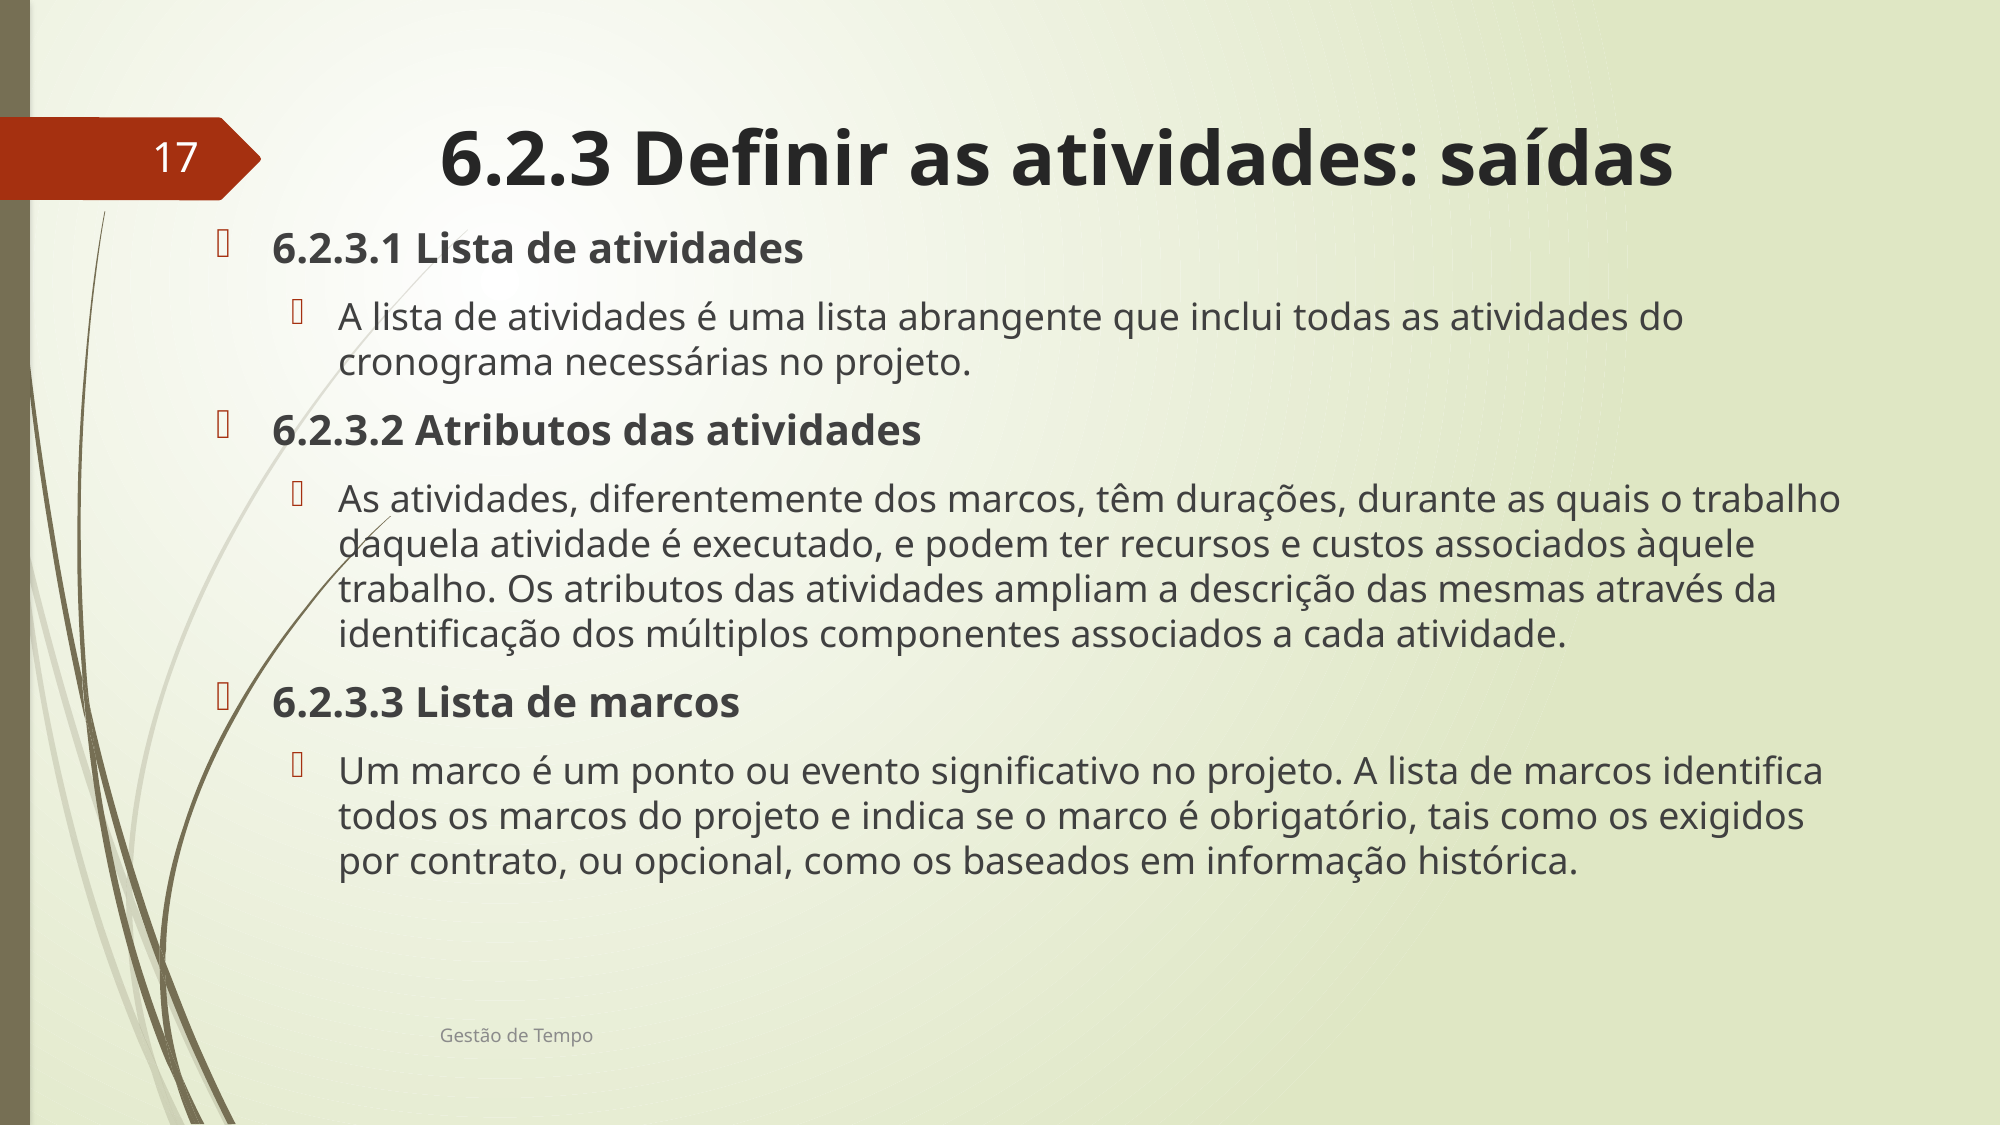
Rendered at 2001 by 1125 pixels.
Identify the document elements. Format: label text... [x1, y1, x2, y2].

title 6.2.3 Definir as atividades: saídas [425, 102, 1888, 214]
slide_number 17 [87, 129, 216, 190]
list 6.2.3.1 Lista de atividades A lista de atividades é uma lista abrangente que inclui todas as atividades do cronograma necessárias no projeto. 6.2.3.2 Atributos das atividades As atividades, diferentemente dos marcos, têm durações, durante as quais o trabalho daquela atividade é executado, e podem ter recursos e custos associados àquele trabalho. Os atributos das atividades ampliam a descrição das mesmas através da identificação dos múltiplos componentes associados a cada atividade. 6.2.3.3 Lista de marcos Um marco é um ponto ou evento significativo no projeto. A lista de marcos identifica todos os marcos do projeto e indica se o marco é obrigatório, tais como os exigidos por contrato, ou opcional, como os baseados em informação histórica. [201, 214, 1888, 970]
footer Gestão de Tempo [424, 1006, 1675, 1067]
